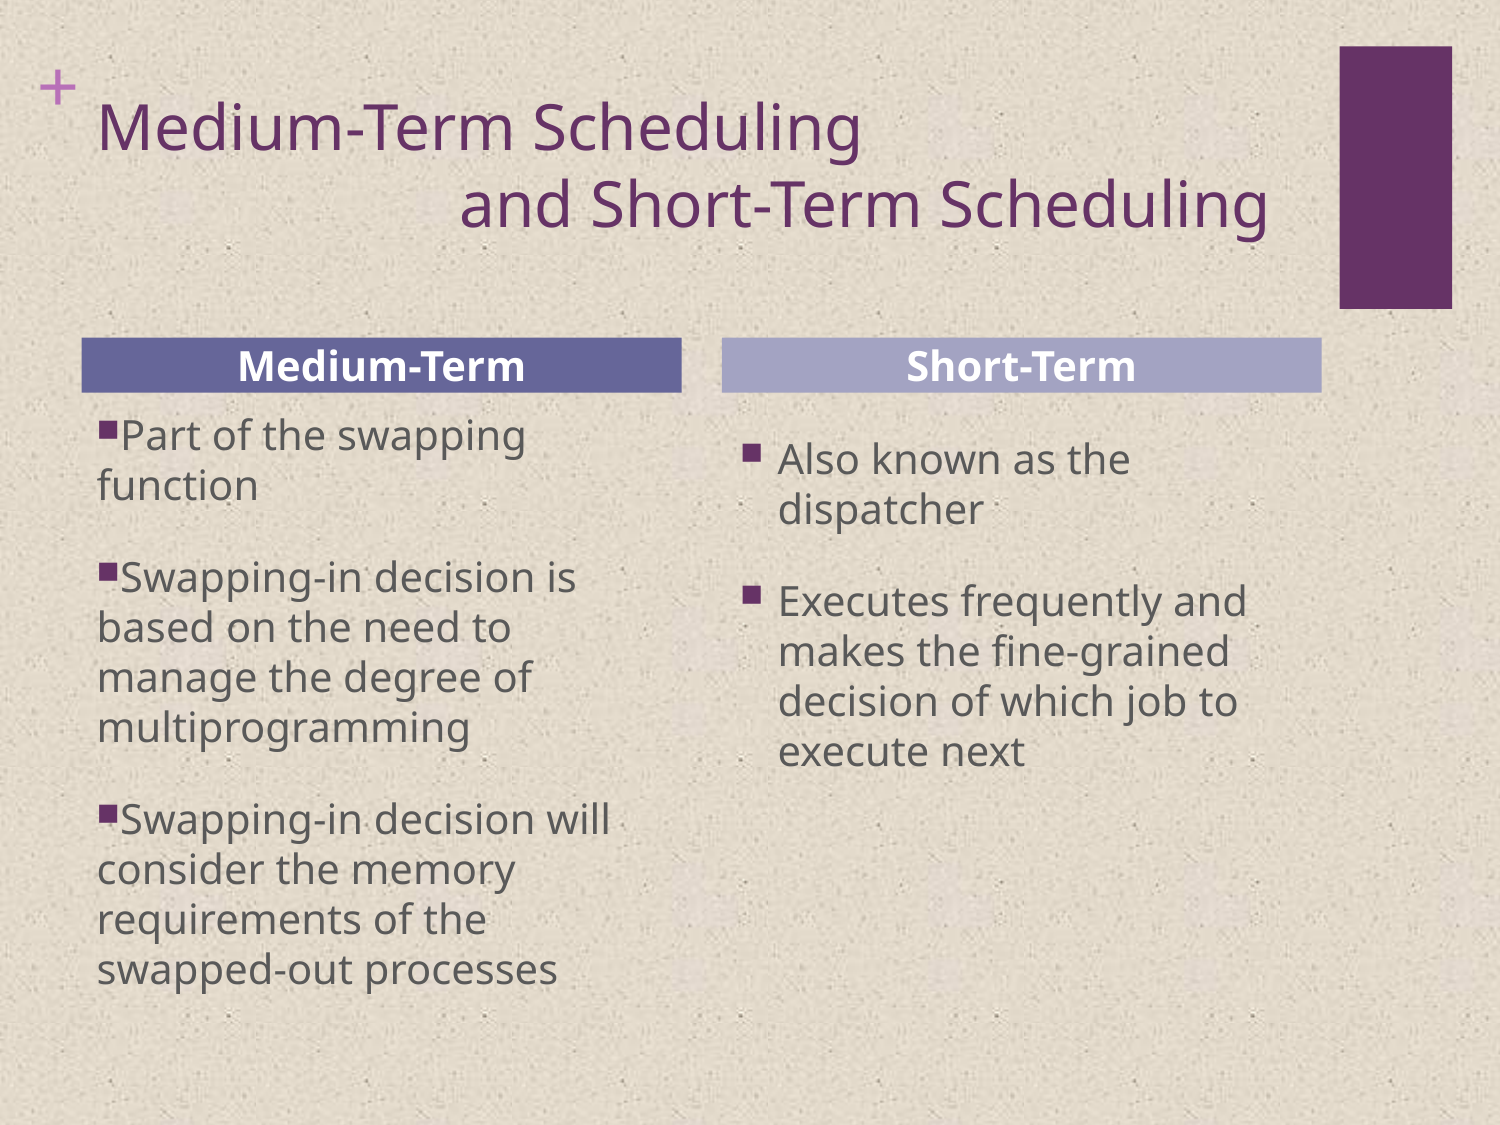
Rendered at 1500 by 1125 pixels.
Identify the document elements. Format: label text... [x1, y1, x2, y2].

list Medium-Term [81, 337, 682, 393]
picture [0, 0, 1500, 1125]
list Short-Term [721, 337, 1322, 393]
list Part of the swapping function Swapping-in decision is based on the need to manage the degree of multiprogramming Swapping-in decision will consider the memory requirements of the swapped-out processes [81, 401, 682, 1005]
title Medium-Term Scheduling and Short-Term Scheduling [81, 79, 1322, 263]
list Also known as the dispatcher Executes frequently and makes the fine-grained decision of which job to execute next [725, 425, 1325, 1029]
